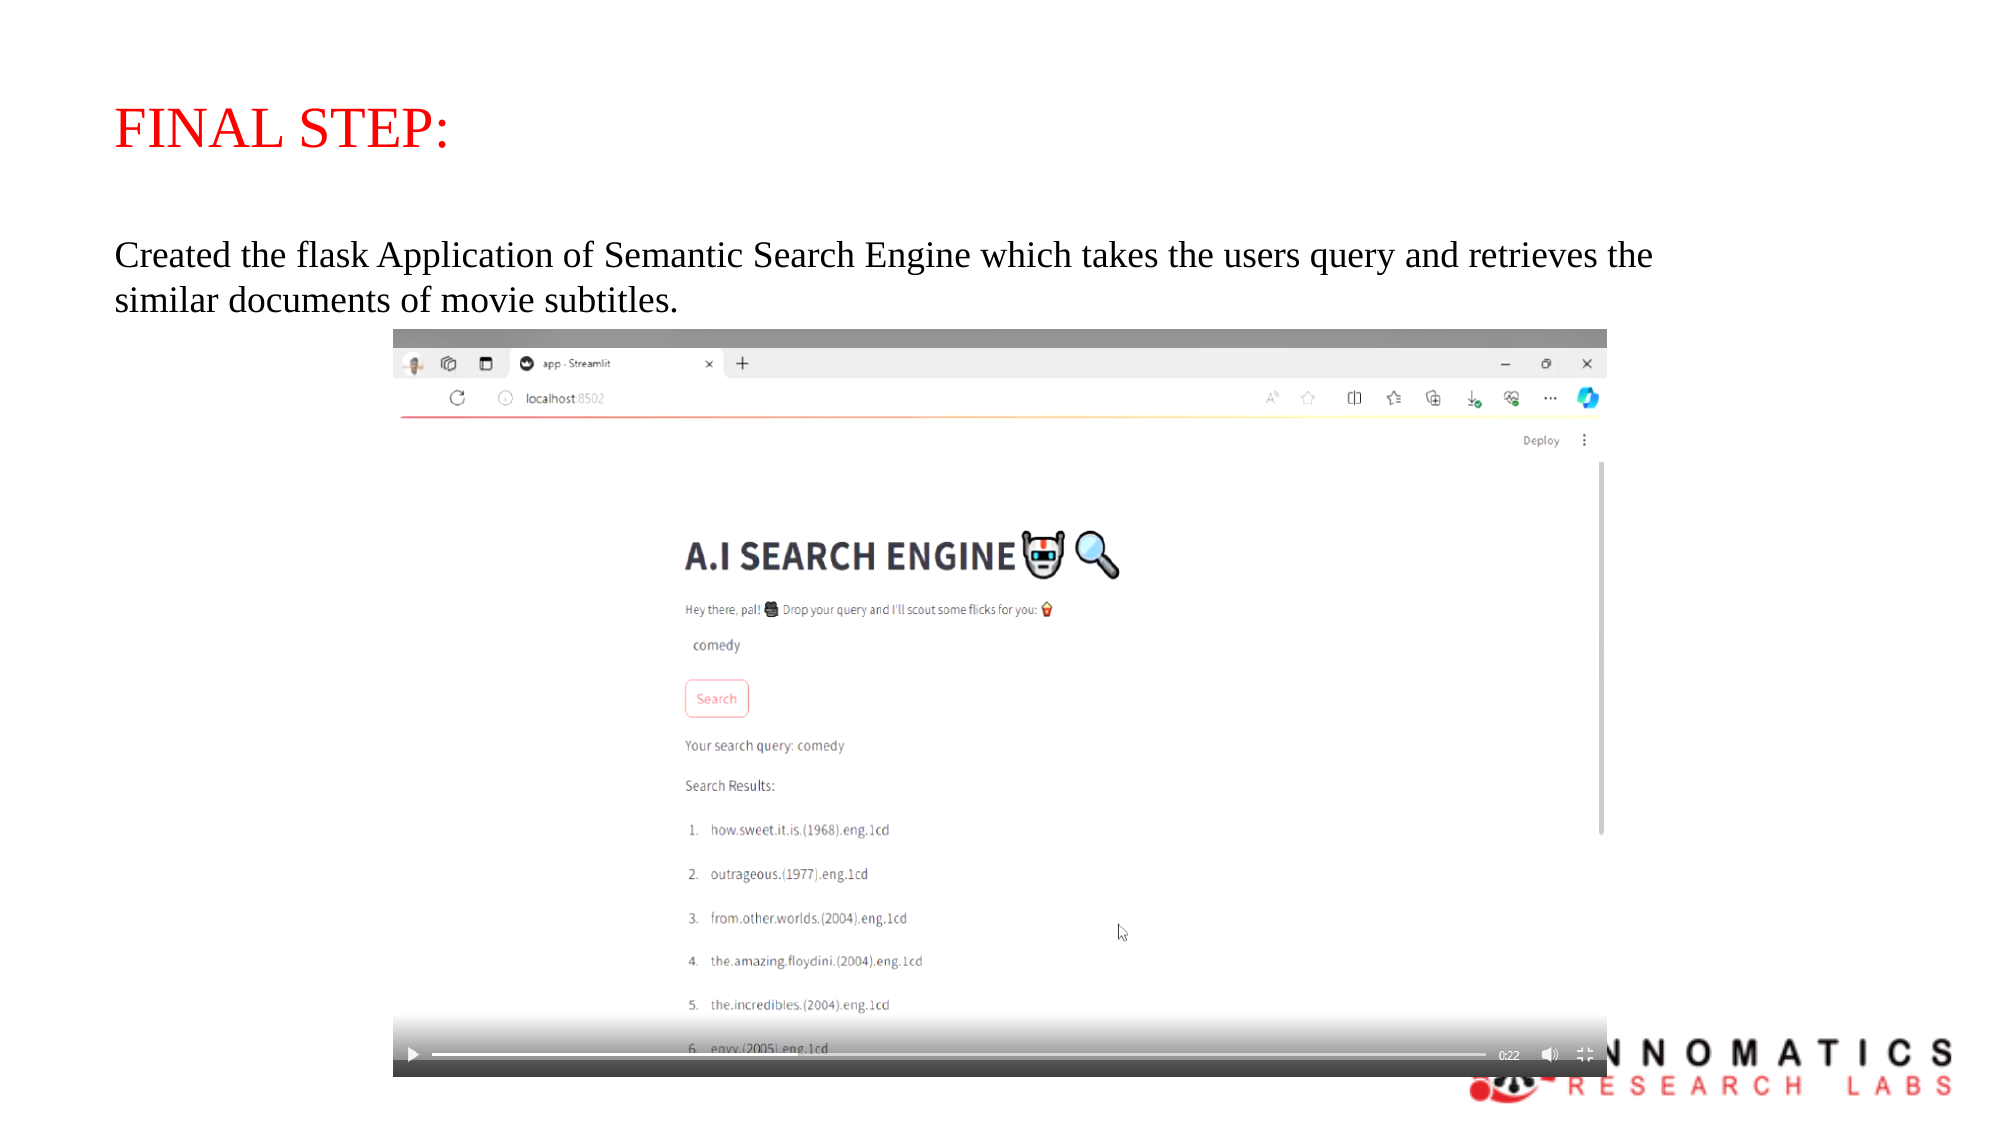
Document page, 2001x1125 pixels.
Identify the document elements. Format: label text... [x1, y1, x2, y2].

picture [393, 329, 1975, 1125]
text_box FINAL STEP: Created the flask Application of Semantic Search Engine which takes the users query and retrieves the similar documents of movie subtitles. [99, 82, 1773, 327]
